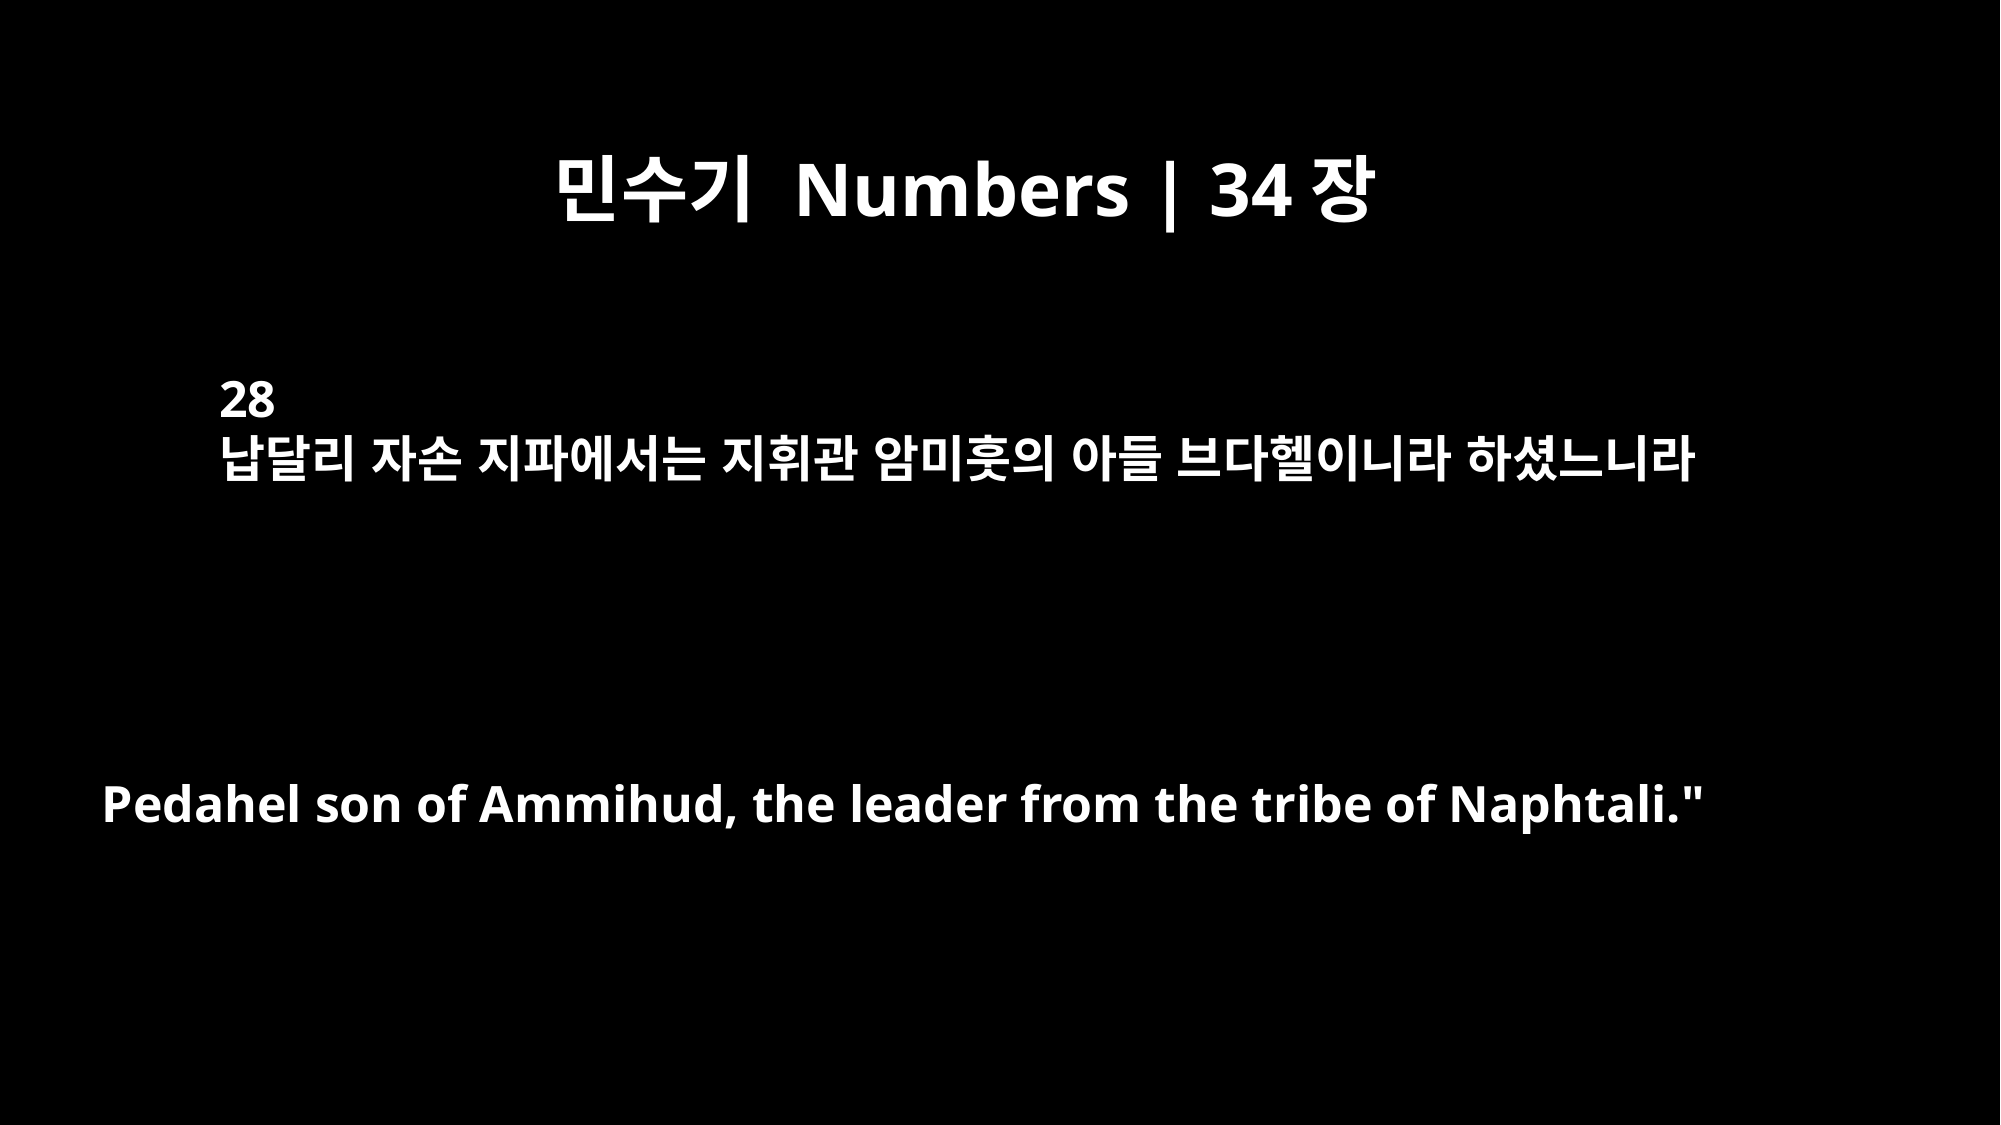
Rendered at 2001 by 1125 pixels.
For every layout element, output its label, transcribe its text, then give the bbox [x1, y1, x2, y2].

text_box 28 납달리 자손 지파에서는 지휘관 암미훗의 아들 브다헬이니라 하셨느니라 [204, 359, 1713, 495]
text_box Pedahel son of Ammihud, the leader from the tribe of Naphtali." [87, 764, 1721, 840]
text_box 민수기 Numbers | 34장 [538, 136, 1393, 239]
